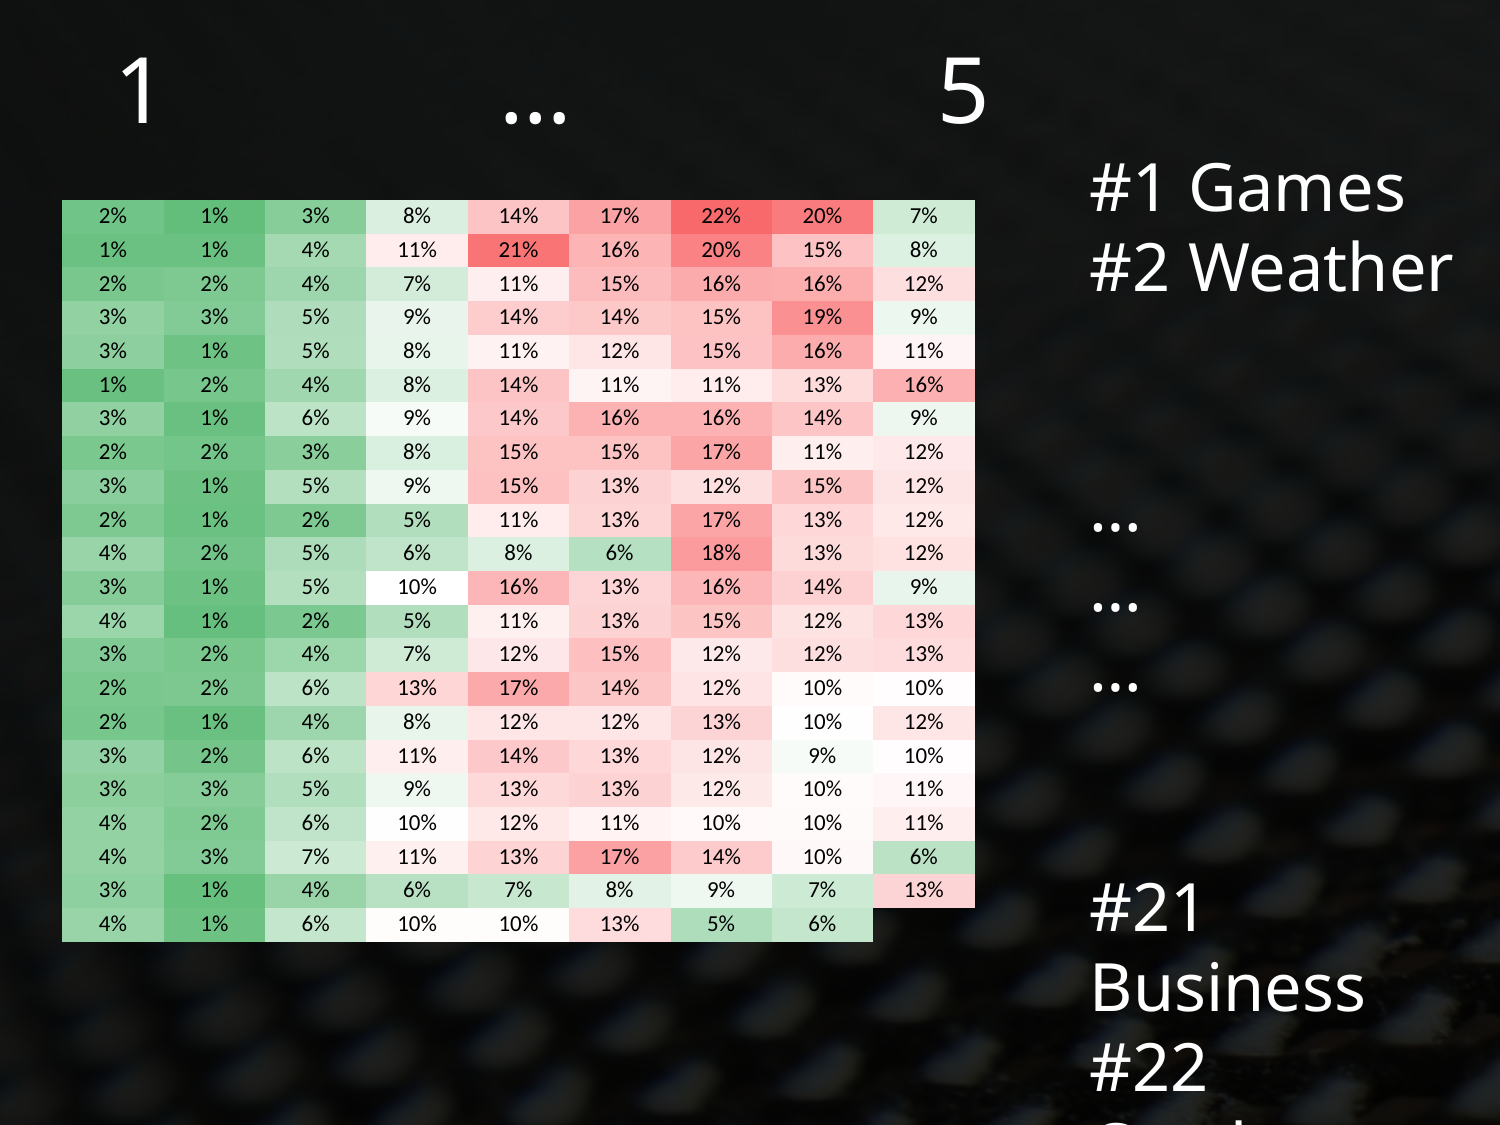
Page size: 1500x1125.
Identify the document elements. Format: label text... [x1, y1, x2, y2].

table_cell 4% [265, 874, 366, 908]
table_cell 12% [671, 470, 772, 504]
table_cell 4% [265, 267, 366, 301]
table_cell 10% [772, 773, 873, 807]
table_cell 12% [468, 807, 569, 841]
table_cell 13% [468, 773, 569, 807]
table_cell 3% [164, 773, 265, 807]
table_cell 5% [265, 301, 366, 335]
table_header 17% [569, 200, 671, 234]
table_cell 15% [671, 335, 772, 369]
table_header 14% [468, 200, 569, 234]
table_header 20% [772, 200, 873, 234]
table_cell 10% [873, 740, 975, 773]
table_cell 11% [468, 605, 569, 638]
table_cell 10% [772, 841, 873, 874]
table_cell 19% [772, 301, 873, 335]
table_cell 16% [671, 402, 772, 436]
table_cell 12% [671, 740, 772, 773]
table_cell 2% [164, 672, 265, 706]
table_header 22% [671, 200, 772, 234]
table_cell 11% [569, 369, 671, 402]
table_cell 10% [366, 908, 468, 942]
table_cell 11% [873, 773, 975, 807]
table_cell 12% [873, 436, 975, 470]
table_cell 11% [873, 335, 975, 369]
table_cell 12% [569, 706, 671, 740]
table_cell 4% [62, 537, 164, 571]
table_cell 6% [265, 908, 366, 942]
table_cell 9% [366, 773, 468, 807]
table_header 8% [366, 200, 468, 234]
table_cell 3% [265, 436, 366, 470]
table_cell 15% [468, 436, 569, 470]
table_cell 12% [468, 706, 569, 740]
table_cell 1% [164, 402, 265, 436]
table_cell 14% [772, 402, 873, 436]
table_cell 13% [569, 605, 671, 638]
table_cell 10% [468, 908, 569, 942]
table_cell 11% [468, 267, 569, 301]
table_cell 12% [873, 537, 975, 571]
table_cell 4% [265, 234, 366, 267]
table_cell 13% [569, 571, 671, 605]
table_cell 18% [671, 537, 772, 571]
table_cell 16% [772, 335, 873, 369]
table_header 1% [164, 200, 265, 234]
table_cell 5% [265, 537, 366, 571]
table_cell 12% [772, 605, 873, 638]
table_cell 7% [366, 638, 468, 672]
table_cell 1% [164, 908, 265, 942]
table_cell 7% [265, 841, 366, 874]
table_cell 8% [366, 335, 468, 369]
table_cell [873, 908, 975, 942]
table_cell 13% [873, 605, 975, 638]
table_cell 11% [468, 335, 569, 369]
text_box 5 [922, 24, 1005, 150]
table_cell 12% [873, 504, 975, 537]
table_cell 13% [569, 773, 671, 807]
table_cell 11% [366, 841, 468, 874]
table_cell 13% [569, 504, 671, 537]
table_cell 10% [772, 807, 873, 841]
table_cell 13% [569, 470, 671, 504]
table_cell 12% [873, 470, 975, 504]
table_cell 3% [62, 301, 164, 335]
table_cell 14% [569, 672, 671, 706]
table_cell 6% [366, 537, 468, 571]
table_cell 2% [164, 638, 265, 672]
table_cell 3% [62, 638, 164, 672]
table_cell 10% [772, 706, 873, 740]
table_cell 11% [772, 436, 873, 470]
table_cell 13% [772, 369, 873, 402]
table_cell 14% [468, 740, 569, 773]
table_cell 9% [366, 301, 468, 335]
table_cell 13% [569, 740, 671, 773]
table_cell 9% [873, 571, 975, 605]
table_cell 13% [569, 908, 671, 942]
table_cell 9% [873, 301, 975, 335]
table_cell 6% [772, 908, 873, 942]
table_cell 11% [366, 234, 468, 267]
table_cell 5% [366, 504, 468, 537]
table_cell 2% [164, 436, 265, 470]
table_cell 4% [62, 807, 164, 841]
table_cell 15% [671, 605, 772, 638]
table_cell 3% [62, 773, 164, 807]
table_cell 3% [62, 571, 164, 605]
table_cell 9% [772, 740, 873, 773]
table_cell 4% [62, 841, 164, 874]
table_cell 3% [62, 470, 164, 504]
text_box #1 Games #2 Weather … … … #21 Business #22 Catalogs [1074, 137, 1500, 1125]
table_cell 13% [772, 537, 873, 571]
table_cell 7% [772, 874, 873, 908]
table_cell 1% [62, 234, 164, 267]
table_cell 3% [62, 874, 164, 908]
table_cell 12% [873, 706, 975, 740]
table_cell 9% [366, 402, 468, 436]
table_cell 16% [772, 267, 873, 301]
table_cell 16% [569, 234, 671, 267]
table_cell 2% [164, 740, 265, 773]
table_cell 12% [772, 638, 873, 672]
table_cell 10% [772, 672, 873, 706]
table_cell 3% [62, 402, 164, 436]
table_cell 13% [873, 874, 975, 908]
table_header 3% [265, 200, 366, 234]
table_cell 1% [164, 470, 265, 504]
table_cell 1% [164, 874, 265, 908]
table_cell 14% [569, 301, 671, 335]
table_cell 2% [62, 267, 164, 301]
table_cell 2% [164, 537, 265, 571]
table_cell 5% [671, 908, 772, 942]
table_cell 2% [62, 672, 164, 706]
table_cell 1% [164, 234, 265, 267]
table_cell 12% [671, 638, 772, 672]
table_cell 14% [671, 841, 772, 874]
table_cell 4% [265, 638, 366, 672]
table_cell 13% [772, 504, 873, 537]
text_box 1 … [99, 24, 900, 150]
table_cell 12% [671, 773, 772, 807]
table_cell 15% [569, 436, 671, 470]
table_cell 13% [873, 638, 975, 672]
table_cell 2% [164, 807, 265, 841]
table_header 2% [62, 200, 164, 234]
table_cell 4% [265, 369, 366, 402]
table_cell 11% [569, 807, 671, 841]
table_cell 14% [468, 402, 569, 436]
table_cell 13% [671, 706, 772, 740]
table_cell 15% [772, 234, 873, 267]
table_cell 3% [62, 740, 164, 773]
table_cell 2% [62, 504, 164, 537]
table_cell 3% [164, 841, 265, 874]
table_cell 16% [873, 369, 975, 402]
table_cell 2% [265, 504, 366, 537]
table_cell 4% [265, 706, 366, 740]
table_cell 8% [366, 706, 468, 740]
table_cell 2% [62, 436, 164, 470]
table_cell 3% [164, 301, 265, 335]
table_cell 17% [671, 504, 772, 537]
table_cell 16% [569, 402, 671, 436]
table_cell 10% [671, 807, 772, 841]
table_cell 5% [366, 605, 468, 638]
table_cell 12% [468, 638, 569, 672]
table_cell 21% [468, 234, 569, 267]
table_cell 8% [569, 874, 671, 908]
table_cell 14% [772, 571, 873, 605]
table_cell 8% [468, 537, 569, 571]
table_cell 6% [265, 672, 366, 706]
table_cell 10% [873, 672, 975, 706]
table_header 7% [873, 200, 975, 234]
table_cell 1% [164, 706, 265, 740]
table_cell 10% [366, 807, 468, 841]
table_cell 12% [873, 267, 975, 301]
table_cell 2% [164, 369, 265, 402]
table_cell 11% [873, 807, 975, 841]
table_cell 3% [62, 335, 164, 369]
table_cell 6% [366, 874, 468, 908]
table_cell 5% [265, 470, 366, 504]
table_cell 14% [468, 301, 569, 335]
table_cell 15% [468, 470, 569, 504]
table_cell 15% [671, 301, 772, 335]
table_cell 9% [671, 874, 772, 908]
table_cell 12% [569, 335, 671, 369]
table_cell 17% [671, 436, 772, 470]
table_cell 1% [62, 369, 164, 402]
table_cell 6% [265, 807, 366, 841]
table_cell 16% [671, 571, 772, 605]
table_cell 9% [873, 402, 975, 436]
table_cell 2% [265, 605, 366, 638]
table_cell 13% [468, 841, 569, 874]
table_cell 17% [468, 672, 569, 706]
table_cell 17% [569, 841, 671, 874]
table_cell 4% [62, 908, 164, 942]
table_cell 15% [569, 638, 671, 672]
table_cell 6% [569, 537, 671, 571]
table_cell 11% [366, 740, 468, 773]
table_cell 16% [468, 571, 569, 605]
table_cell 6% [265, 740, 366, 773]
table_cell 1% [164, 335, 265, 369]
table_cell 16% [671, 267, 772, 301]
table_cell 14% [468, 369, 569, 402]
table_cell 12% [671, 672, 772, 706]
table_cell 7% [366, 267, 468, 301]
table_cell 15% [569, 267, 671, 301]
table_cell 9% [366, 470, 468, 504]
table_cell 7% [468, 874, 569, 908]
table_cell 5% [265, 335, 366, 369]
table_cell 1% [164, 504, 265, 537]
table_cell 2% [164, 267, 265, 301]
table_cell 2% [62, 706, 164, 740]
table_cell 4% [62, 605, 164, 638]
table_cell 10% [366, 571, 468, 605]
table_cell 8% [873, 234, 975, 267]
table_cell 11% [468, 504, 569, 537]
table_cell 8% [366, 436, 468, 470]
table_cell 8% [366, 369, 468, 402]
table_cell 5% [265, 773, 366, 807]
table_cell 1% [164, 605, 265, 638]
table_cell 1% [164, 571, 265, 605]
table_cell 6% [873, 841, 975, 874]
table_cell 13% [366, 672, 468, 706]
table_cell 6% [265, 402, 366, 436]
table_cell 11% [671, 369, 772, 402]
table_cell 15% [772, 470, 873, 504]
table_cell 5% [265, 571, 366, 605]
table_cell 20% [671, 234, 772, 267]
